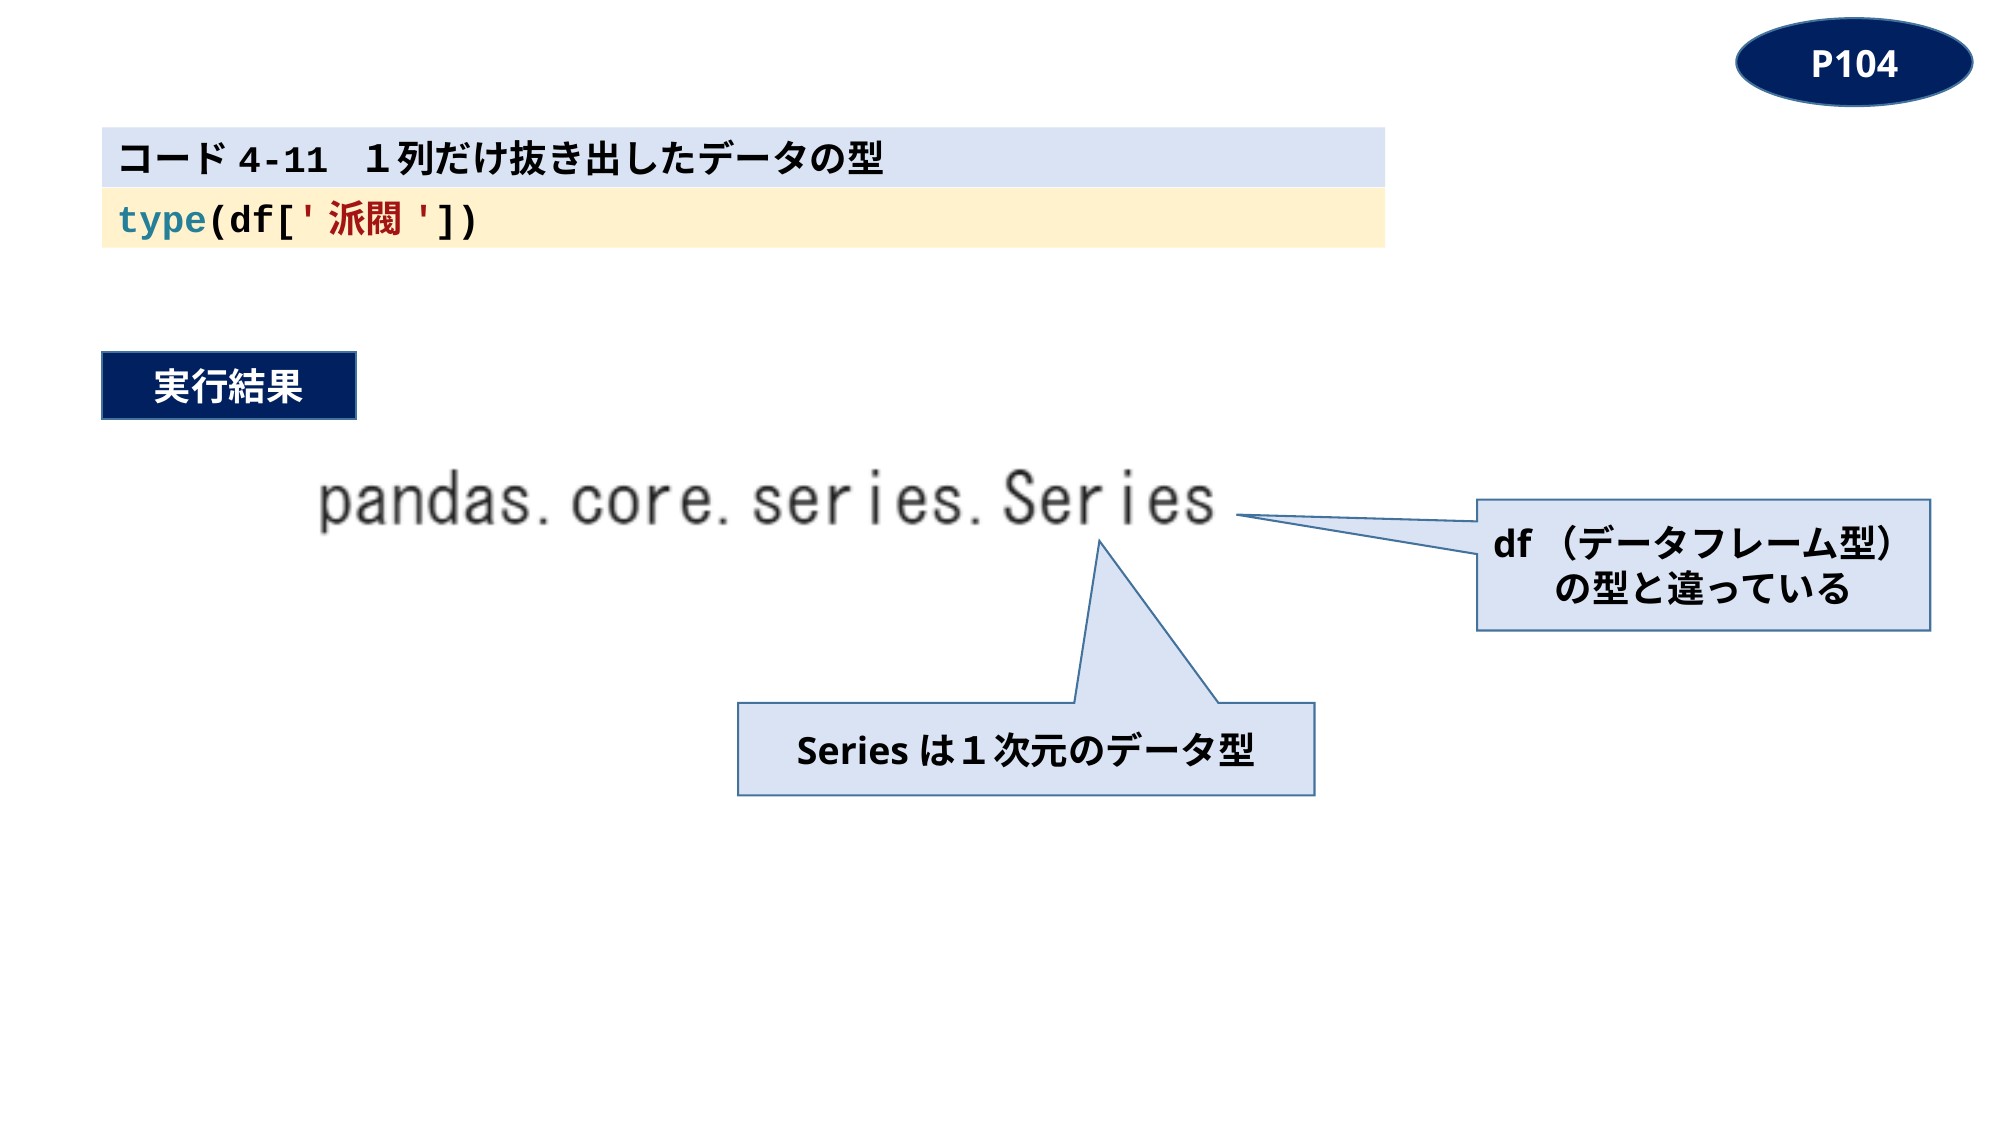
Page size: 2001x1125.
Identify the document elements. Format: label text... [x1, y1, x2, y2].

text_box df（データフレーム型） の型と違っている [1476, 498, 1932, 632]
text_box Seriesは１次元のデータ型 [737, 576, 1316, 797]
text_box P104 [1735, 17, 1974, 108]
text_box コード4-11 １列だけ抜き出したデータの型 [102, 127, 1386, 188]
picture [264, 440, 1490, 576]
text_box type(df['派閥']) [102, 188, 1386, 248]
text_box 実行結果 [101, 351, 357, 420]
